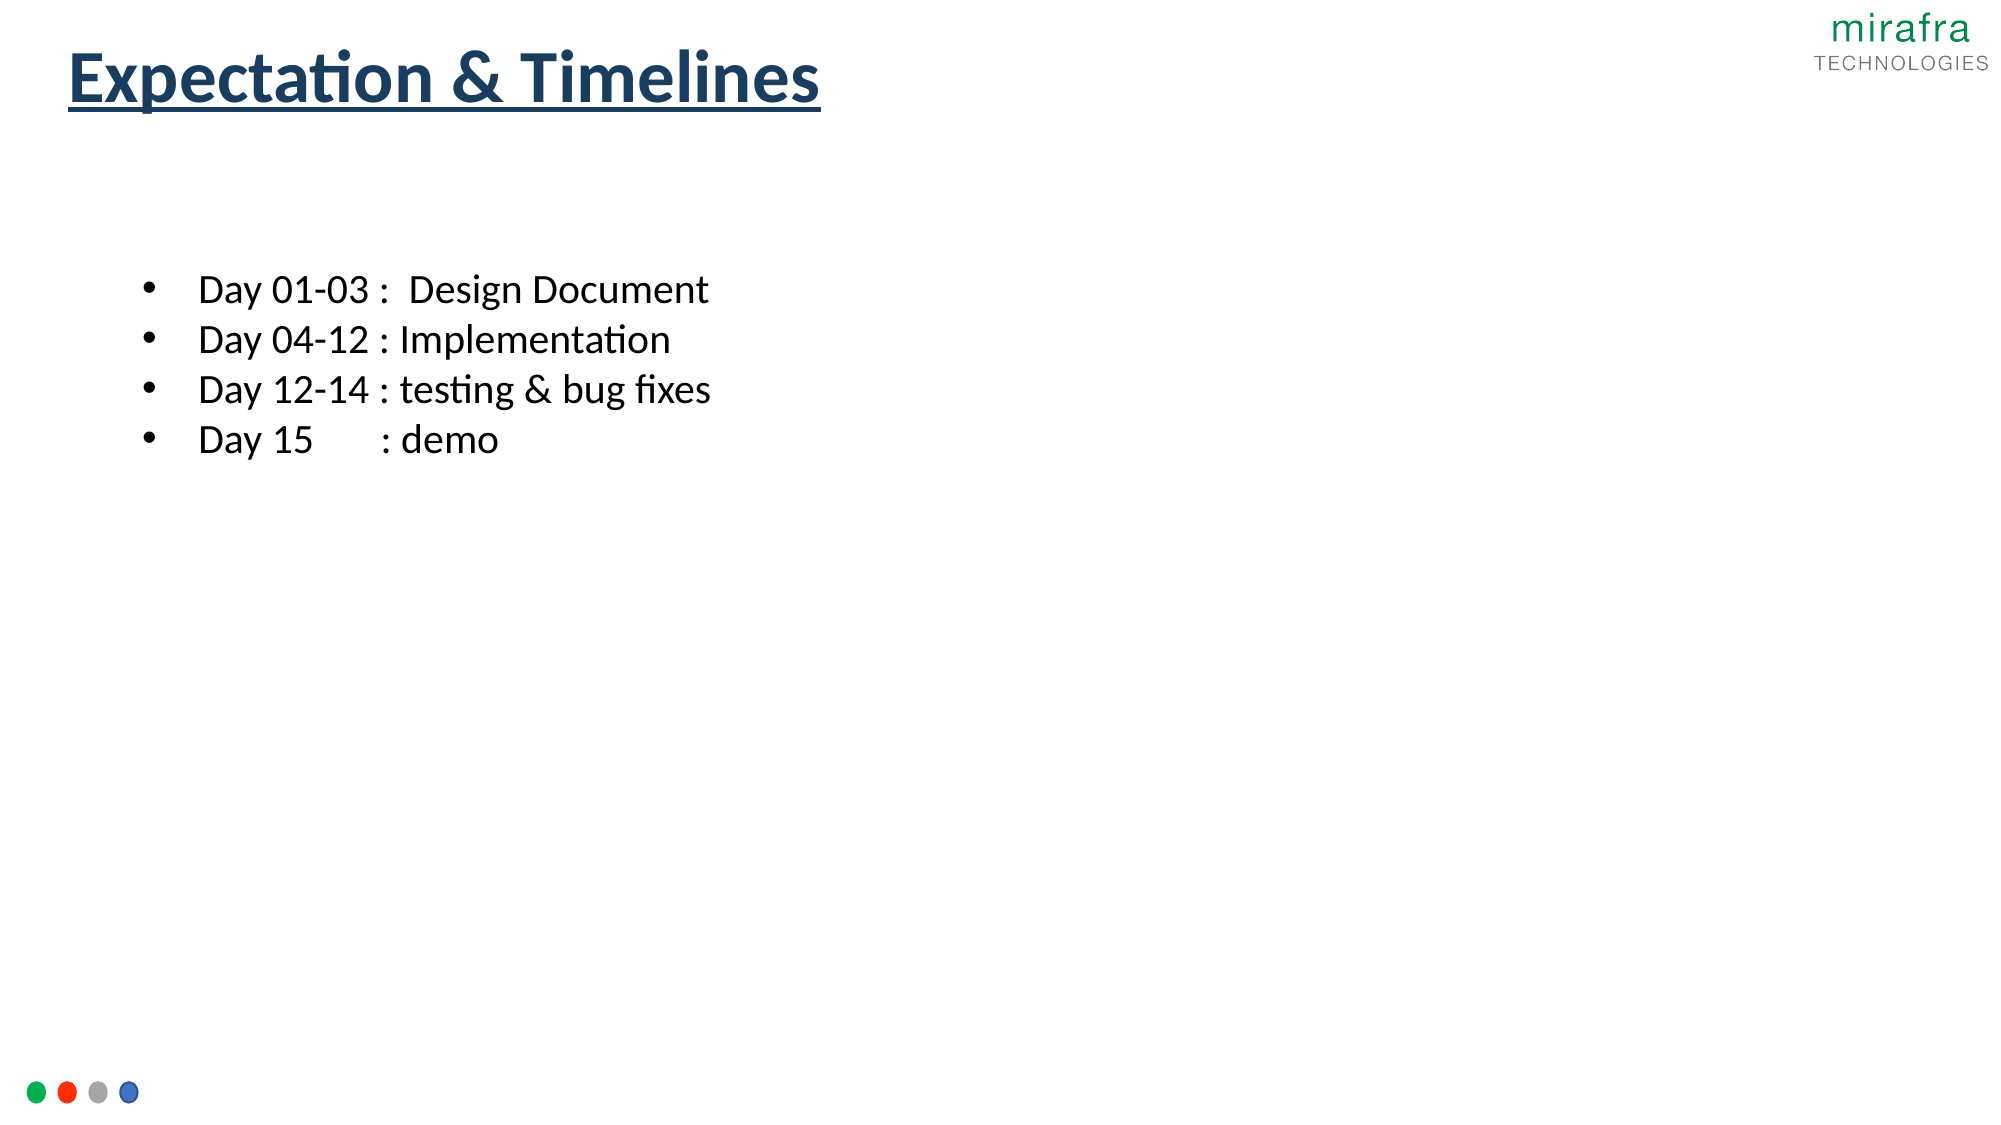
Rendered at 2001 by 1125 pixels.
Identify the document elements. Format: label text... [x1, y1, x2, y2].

text_box Expectation & Timelines [53, 19, 1575, 125]
picture [1806, 0, 2000, 92]
text_box Day 01-03 : Design Document Day 04-12 : Implementation Day 12-14 : testing & bug fixes Day 15 : demo [127, 254, 727, 470]
